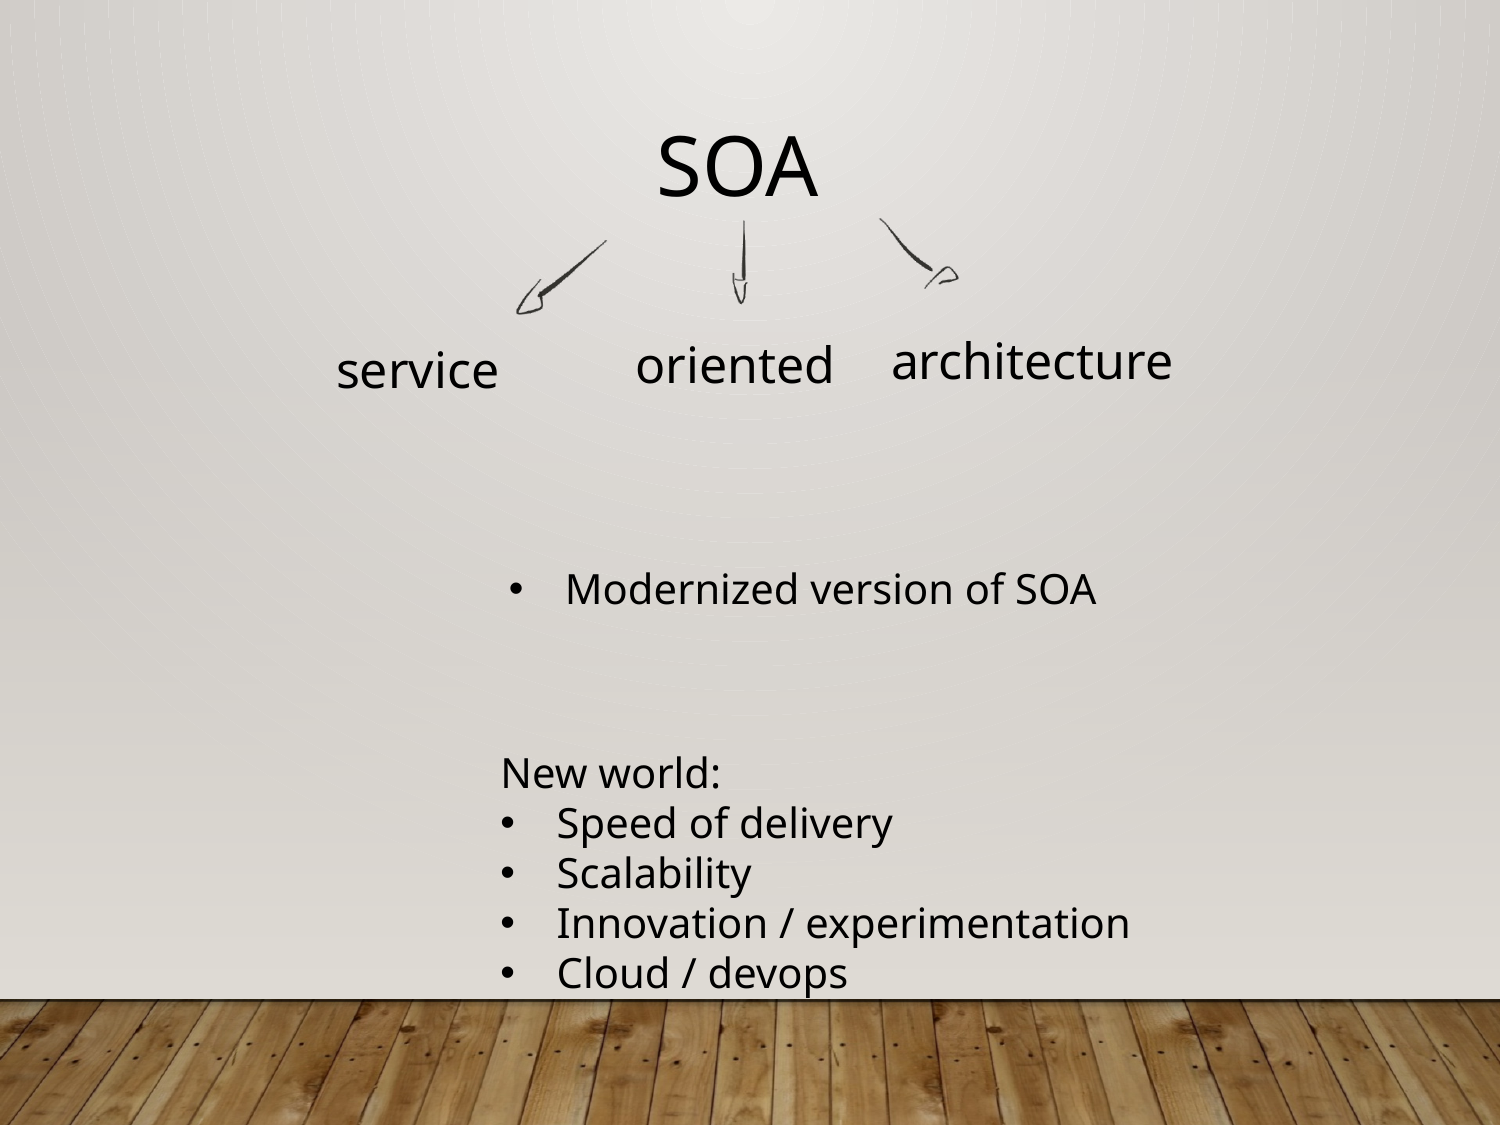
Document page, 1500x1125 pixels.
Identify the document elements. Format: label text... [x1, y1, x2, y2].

text_box service [321, 330, 515, 406]
picture [501, 207, 997, 323]
picture [0, 999, 1500, 1125]
text_box New world: Speed of delivery Scalability Innovation / experimentation Cloud / devops [485, 739, 1146, 1005]
text_box SOA [641, 105, 834, 207]
text_box oriented [620, 326, 851, 402]
text_box Modernized version of SOA [493, 555, 1112, 621]
text_box architecture [876, 322, 1189, 397]
